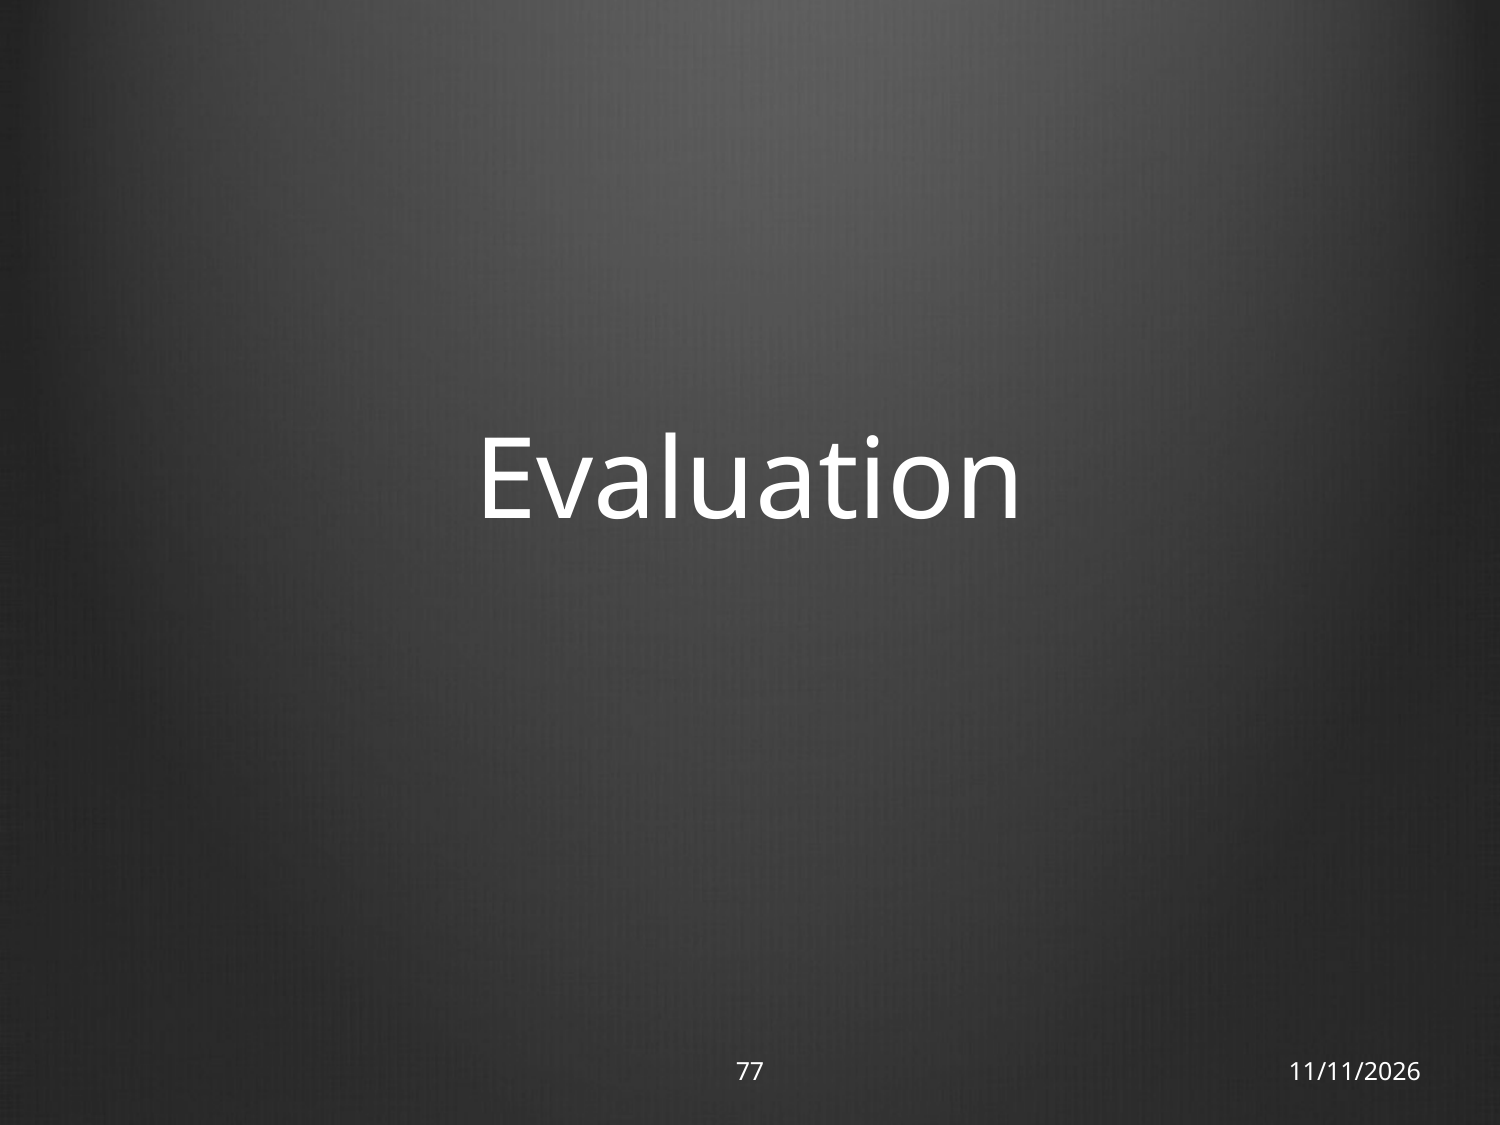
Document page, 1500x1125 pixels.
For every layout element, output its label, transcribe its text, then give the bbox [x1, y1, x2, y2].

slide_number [1086, 1042, 1436, 1103]
title Evaluation [112, 387, 1388, 549]
slide_number 77 [693, 1042, 807, 1103]
